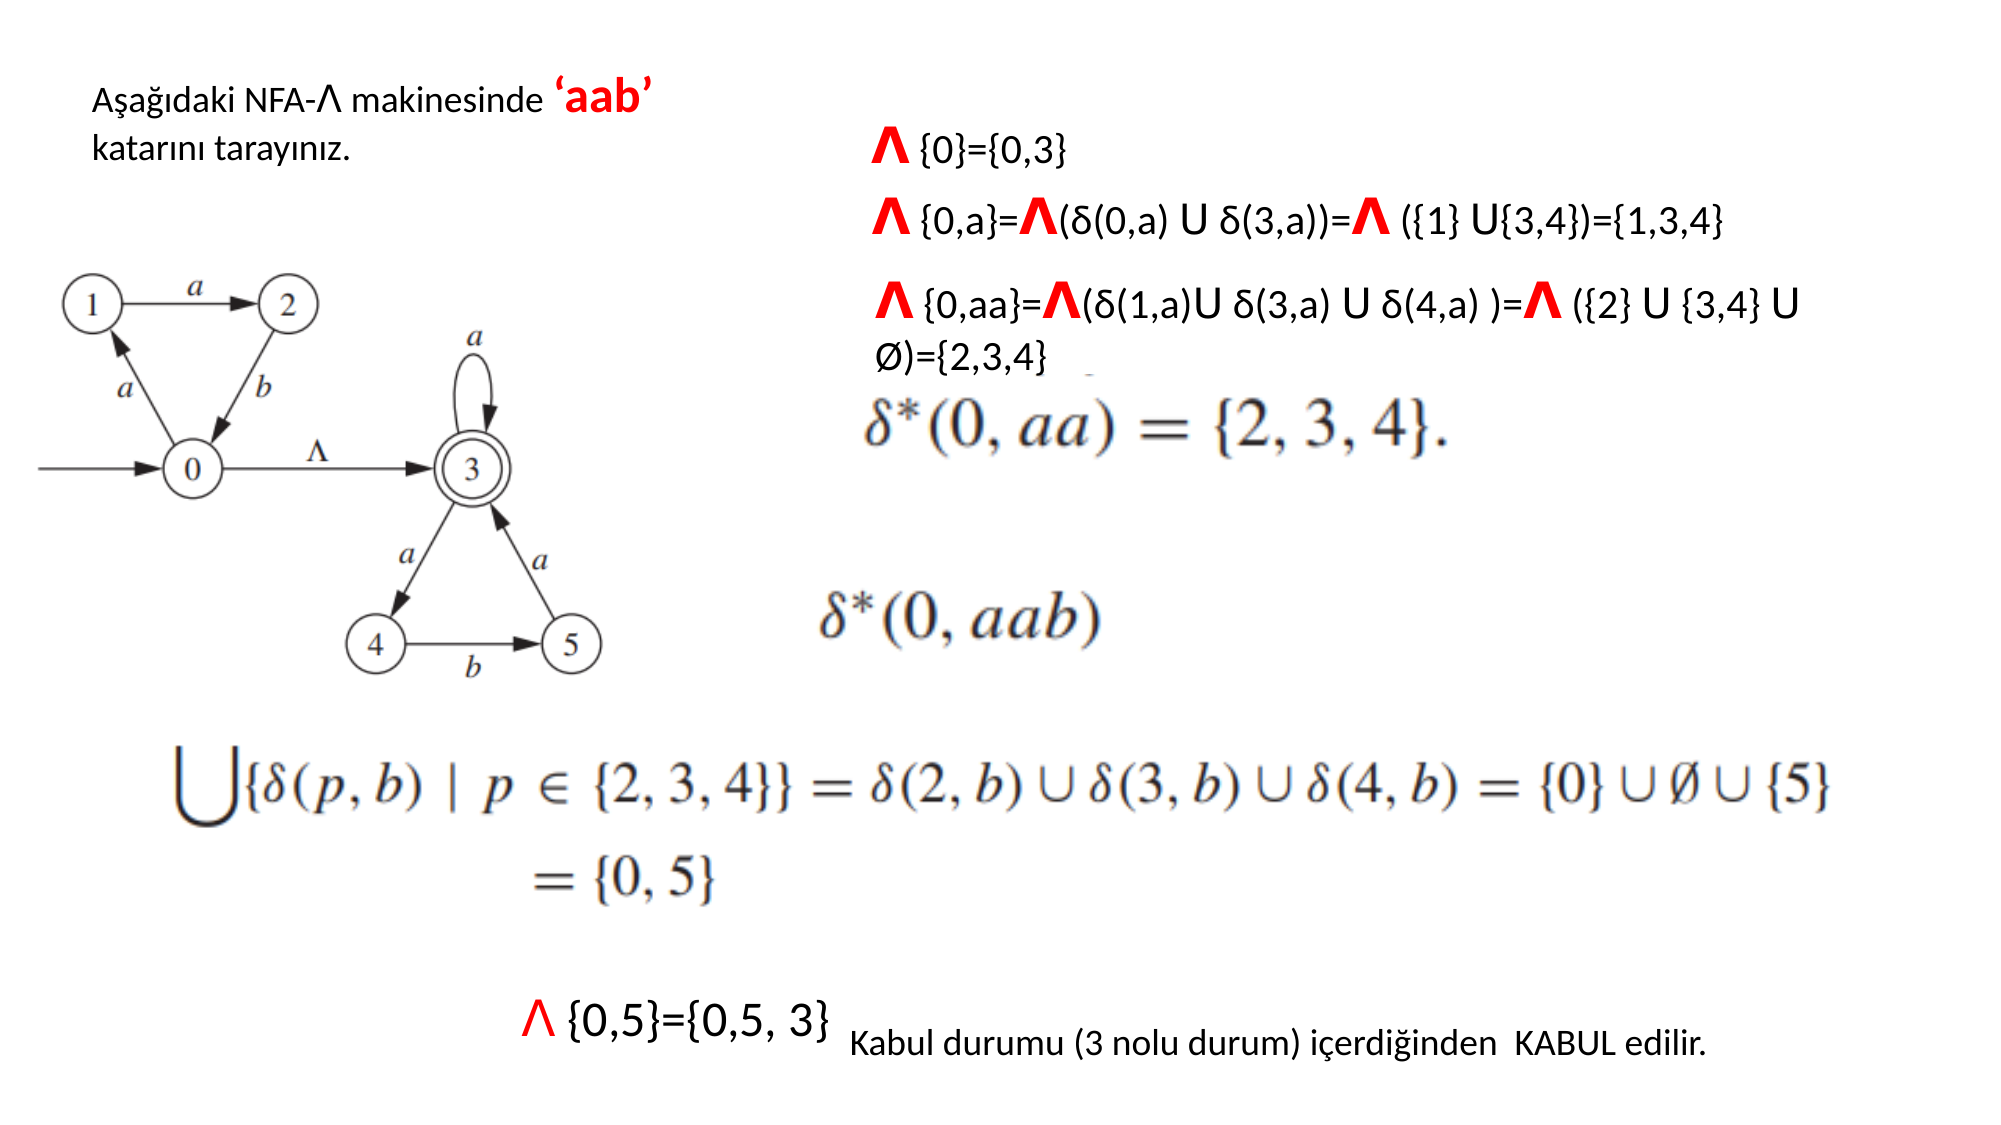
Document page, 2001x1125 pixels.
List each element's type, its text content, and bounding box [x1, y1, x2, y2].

picture [32, 261, 625, 690]
text_box ꓥ {0,aa}=ꓥ(δ(1,a)ꓴ δ(3,a) ꓴ δ(4,a) )=ꓥ ({2} ꓴ {3,4} ꓴ Ø)={2,3,4} [860, 261, 1968, 387]
picture [860, 374, 1453, 474]
text_box ꓥ {0}={0,3} [856, 106, 1154, 182]
text_box Aşağıdaki NFA-ꓥ makinesinde ‘aab’ katarını tarayınız. [77, 55, 710, 176]
text_box ꓥ {0,5}={0,5, 3} [506, 979, 872, 1054]
picture [805, 562, 1104, 663]
text_box ꓥ {0,a}=ꓥ(δ(0,a) ꓴ δ(3,a))=ꓥ ({1} ꓴ{3,4})={1,3,4} [857, 176, 1768, 252]
text_box Kabul durumu (3 nolu durum) içerdiğinden KABUL edilir. [834, 1010, 1768, 1071]
picture [154, 728, 1846, 914]
